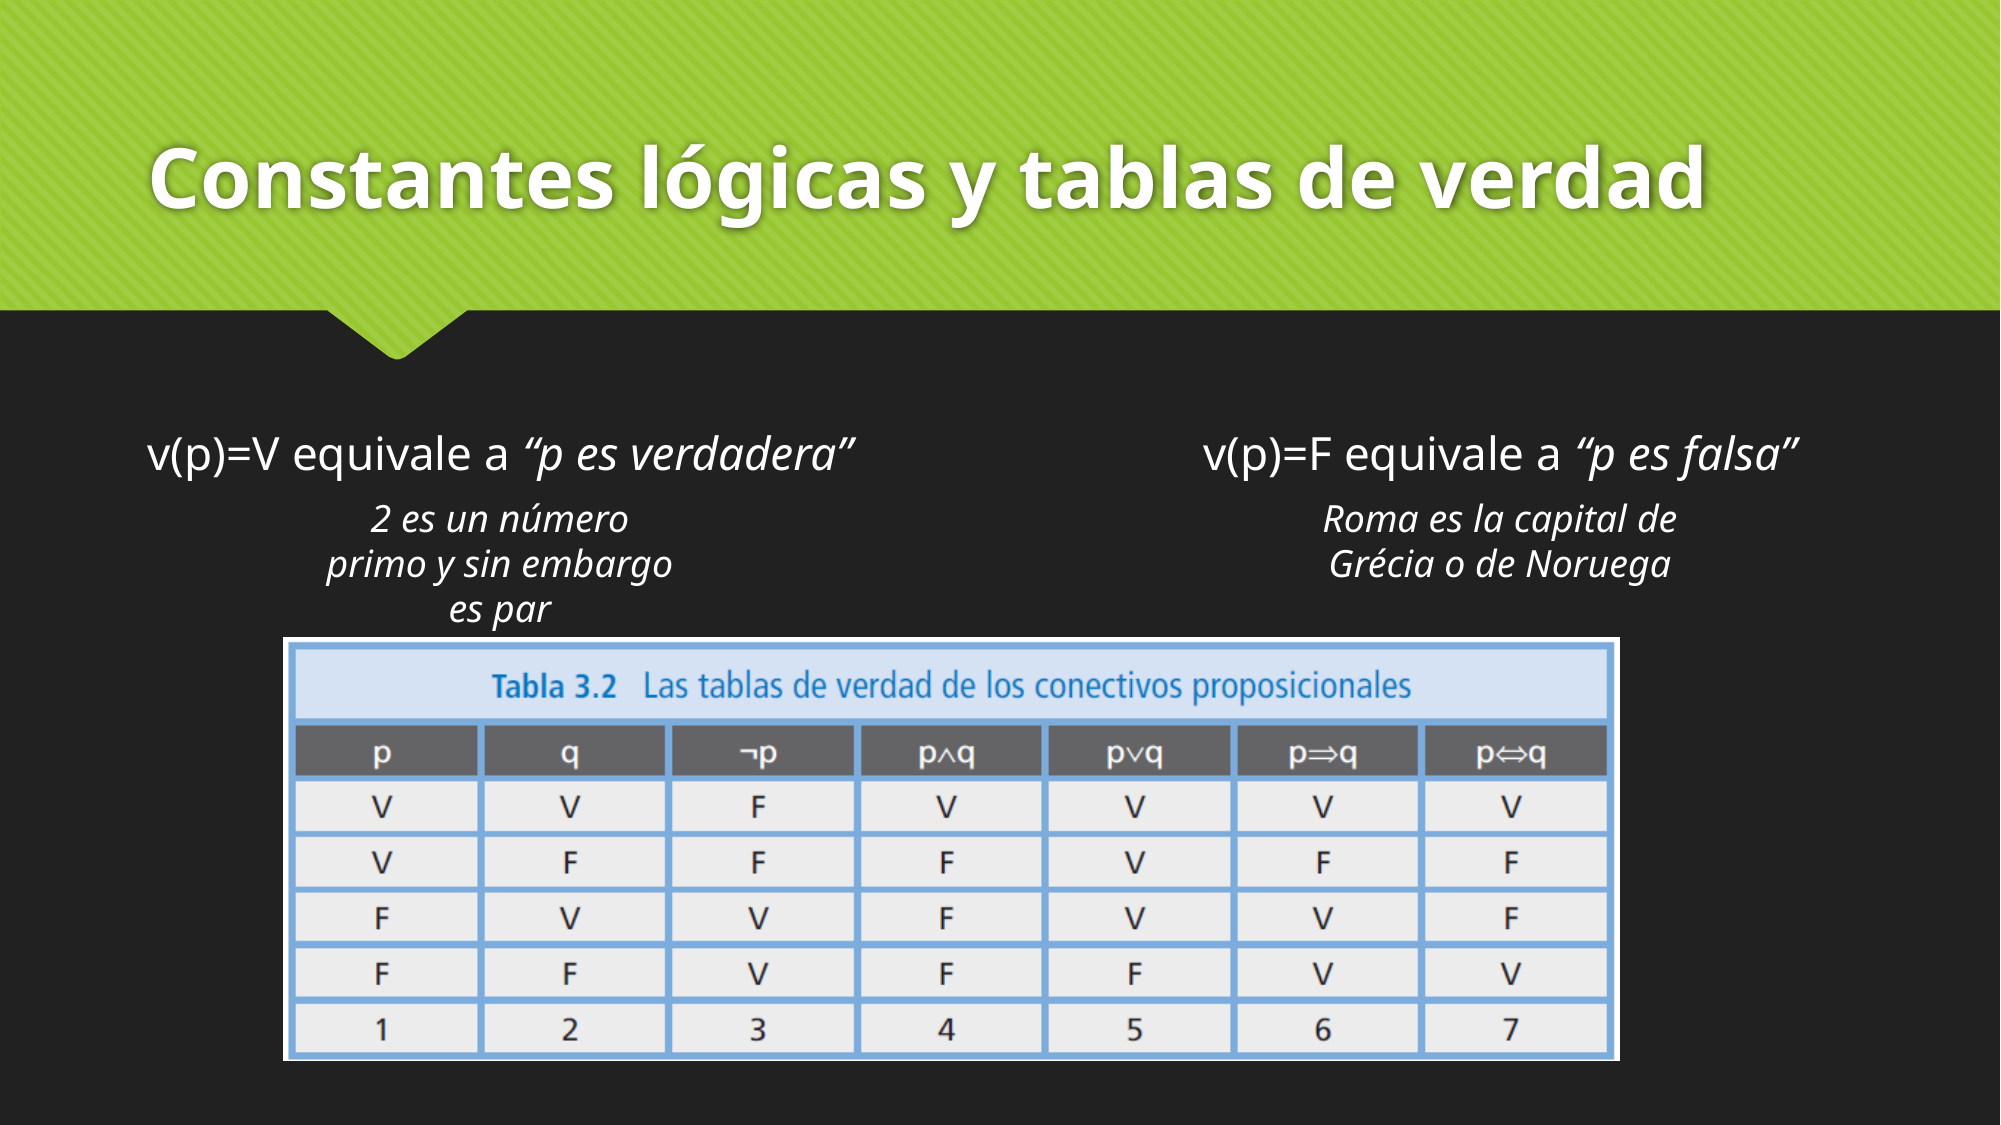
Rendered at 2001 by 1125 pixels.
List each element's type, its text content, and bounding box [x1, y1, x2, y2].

text_box 2 es un número primo y sin embargo es par [303, 487, 697, 637]
text_box v(p)=V equivale a “p es verdadera” [0, 416, 999, 487]
picture [282, 637, 1621, 1062]
title Constantes lógicas y tablas de verdad [132, 73, 1868, 233]
text_box Roma es la capital de Grécia o de Noruega [1303, 487, 1697, 593]
text_box v(p)=F equivale a “p es falsa” [999, 416, 2000, 487]
